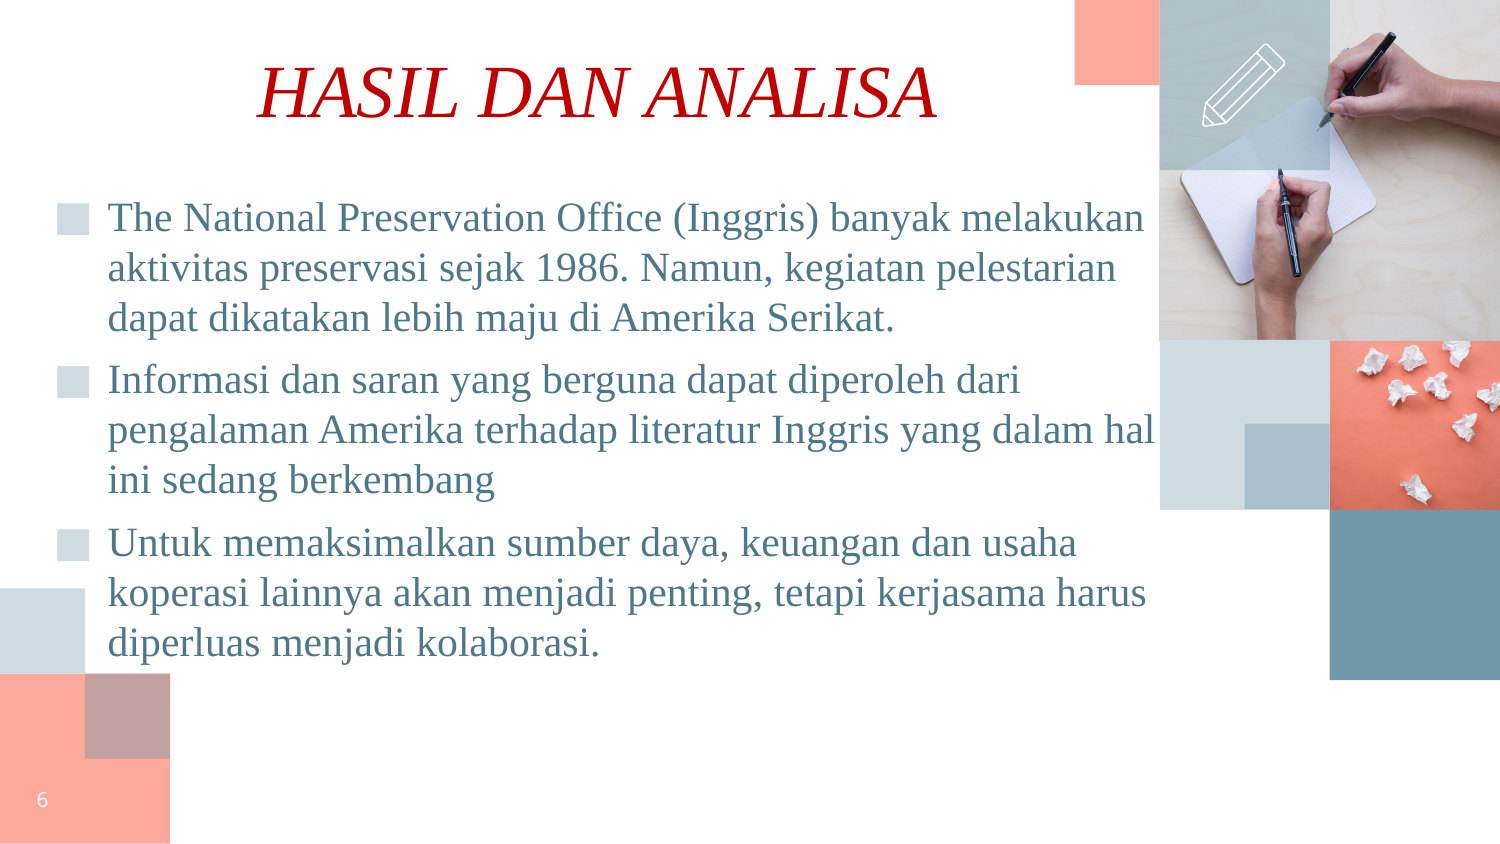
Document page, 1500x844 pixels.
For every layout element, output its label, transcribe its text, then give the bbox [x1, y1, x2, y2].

text_box HASIL DAN ANALISA [100, 43, 1095, 148]
picture [1159, 0, 1500, 509]
slide_number 6 [0, 758, 86, 844]
list The National Preservation Office (Inggris) banyak melakukan aktivitas preservasi sejak 1986. Namun, kegiatan pelestarian dapat dikatakan lebih maju di Amerika Serikat. Informasi dan saran yang berguna dapat diperoleh dari pengalaman Amerika terhadap literatur Inggris yang dalam hal ini sedang berkembang Untuk memaksimalkan sumber daya, keuangan dan usaha koperasi lainnya akan menjadi penting, tetapi kerjasama harus diperluas menjadi kolaborasi. [17, 174, 1176, 844]
